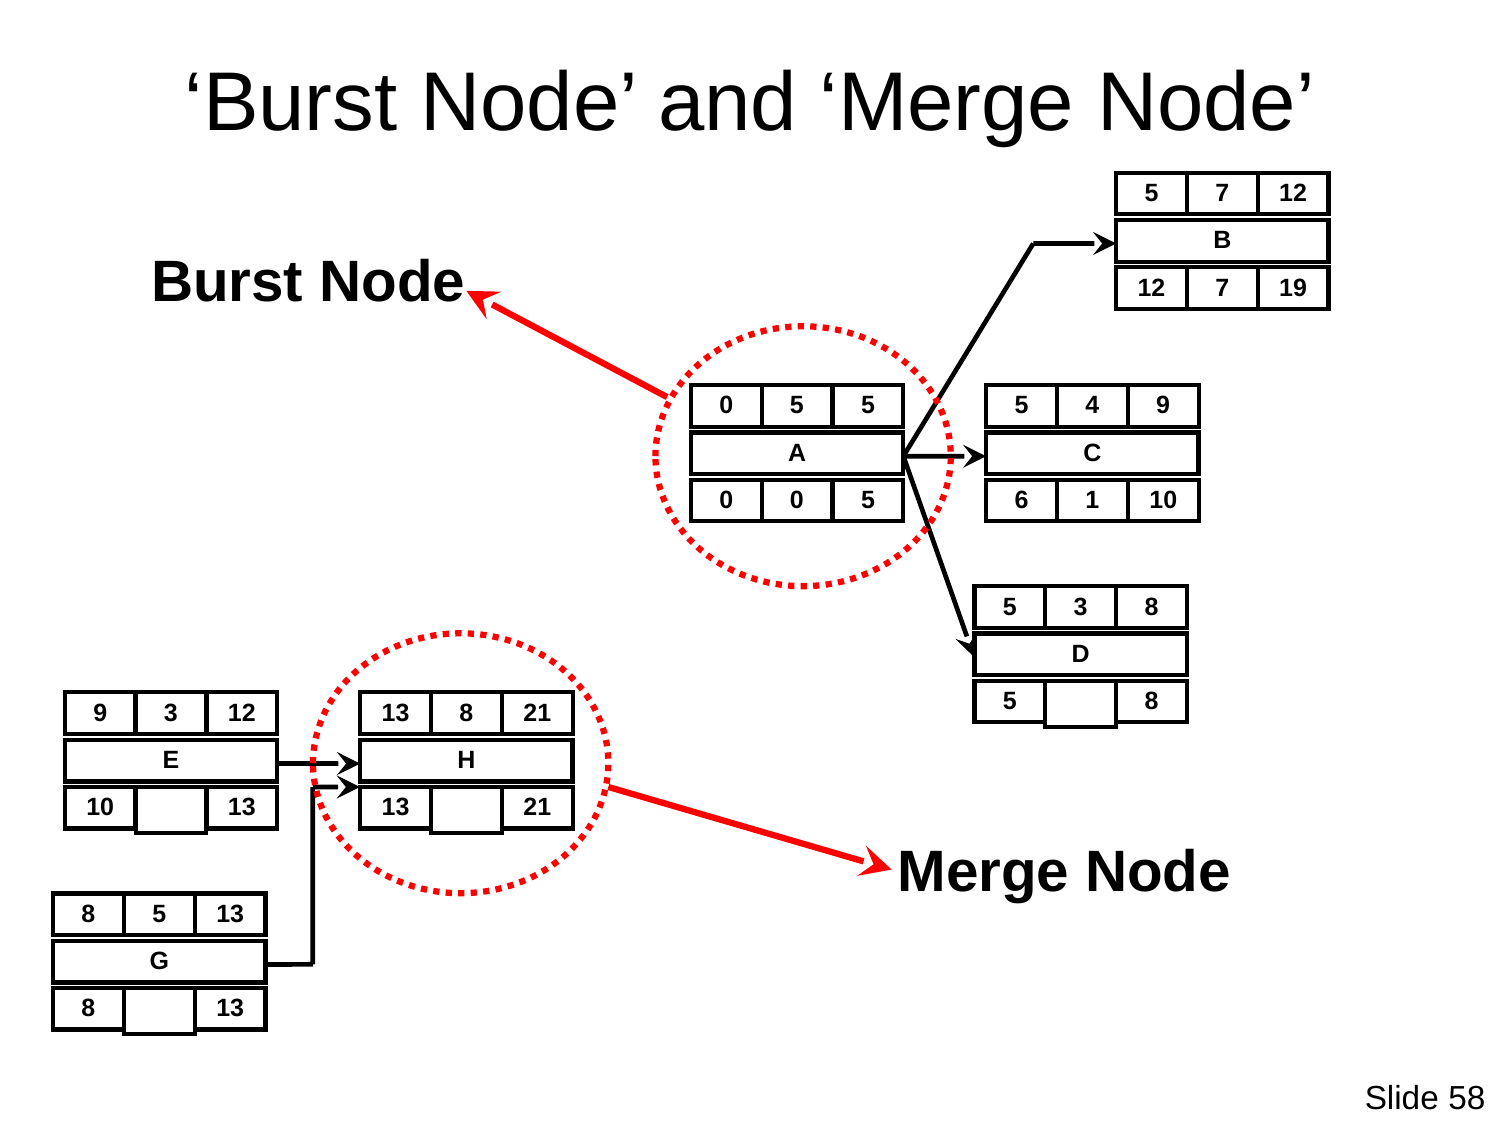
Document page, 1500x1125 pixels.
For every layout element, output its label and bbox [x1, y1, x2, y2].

text_box [52, 633, 609, 1035]
text_box [80, 243, 668, 398]
text_box [655, 172, 1329, 728]
text_box [608, 786, 1303, 912]
title [74, 44, 1426, 150]
